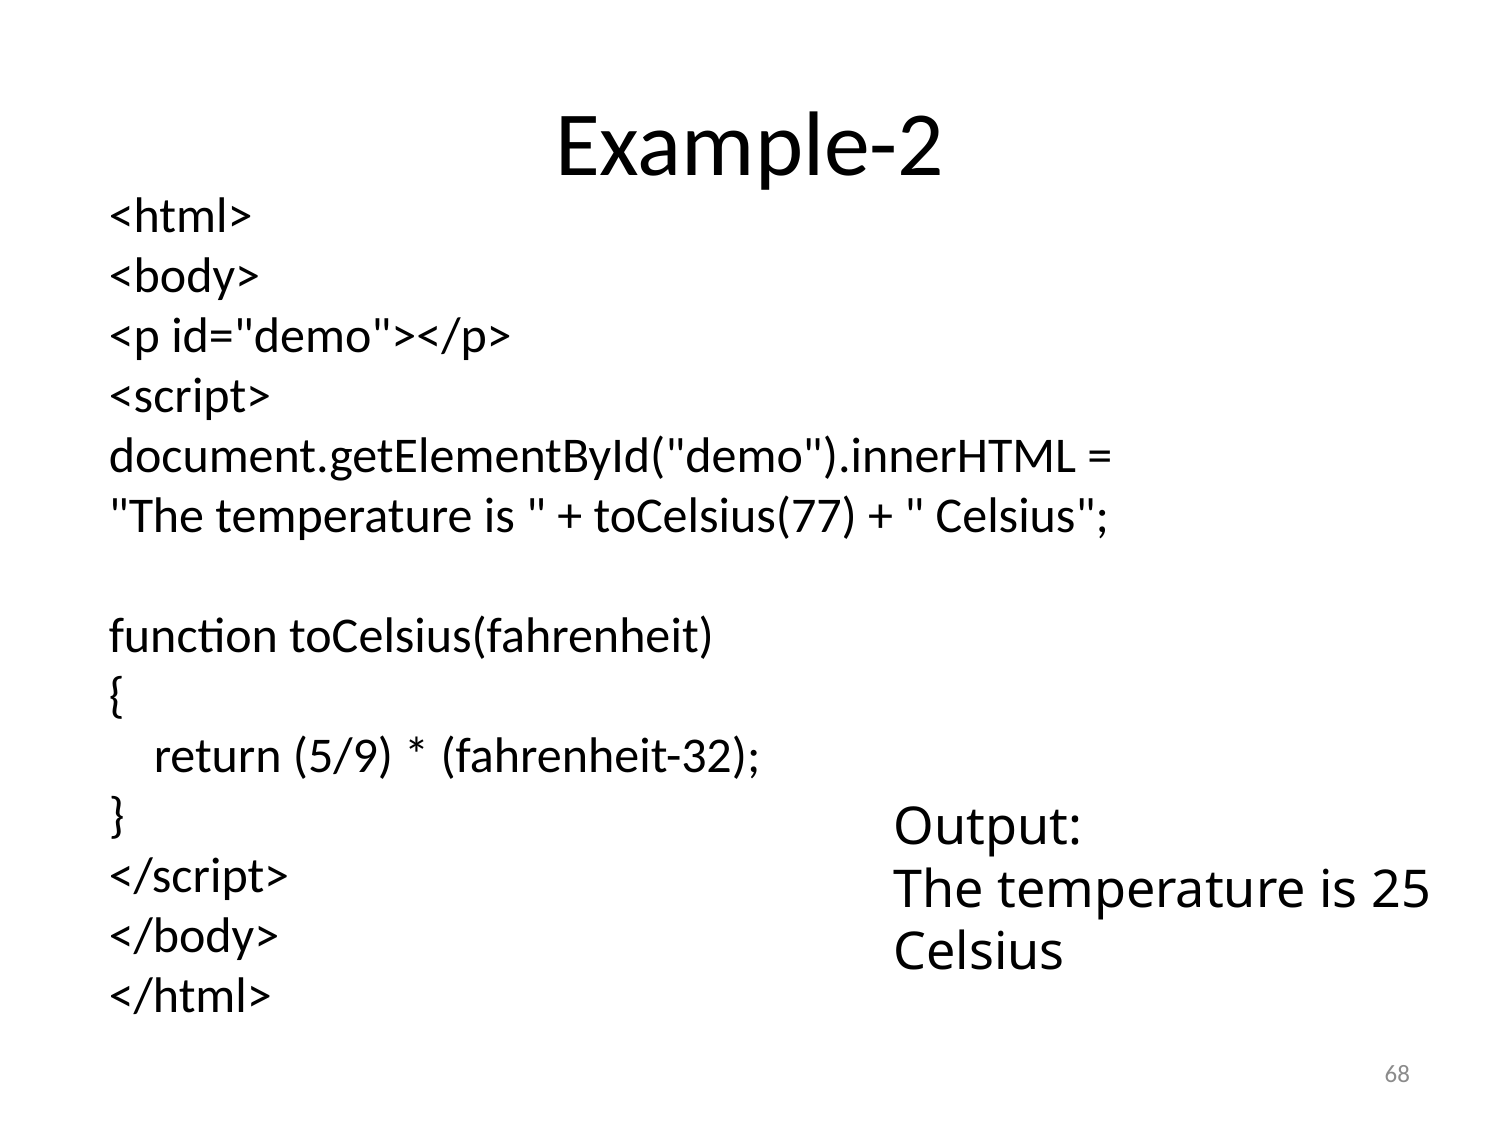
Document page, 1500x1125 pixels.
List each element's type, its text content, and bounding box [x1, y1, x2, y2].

title Example-2 [75, 45, 1425, 233]
list <html> <body> <p id="demo"></p> <script> document.getElementById("demo").innerHTML = "The temperature is " + toCelsius(77) + " Celsius"; function toCelsius(fahrenheit) { return (5/9) * (fahrenheit-32); } </script> </body> </html> [93, 174, 1336, 1050]
text_box Output: The temperature is 25 Celsius [878, 785, 1454, 988]
slide_number 68 [1074, 1042, 1425, 1103]
